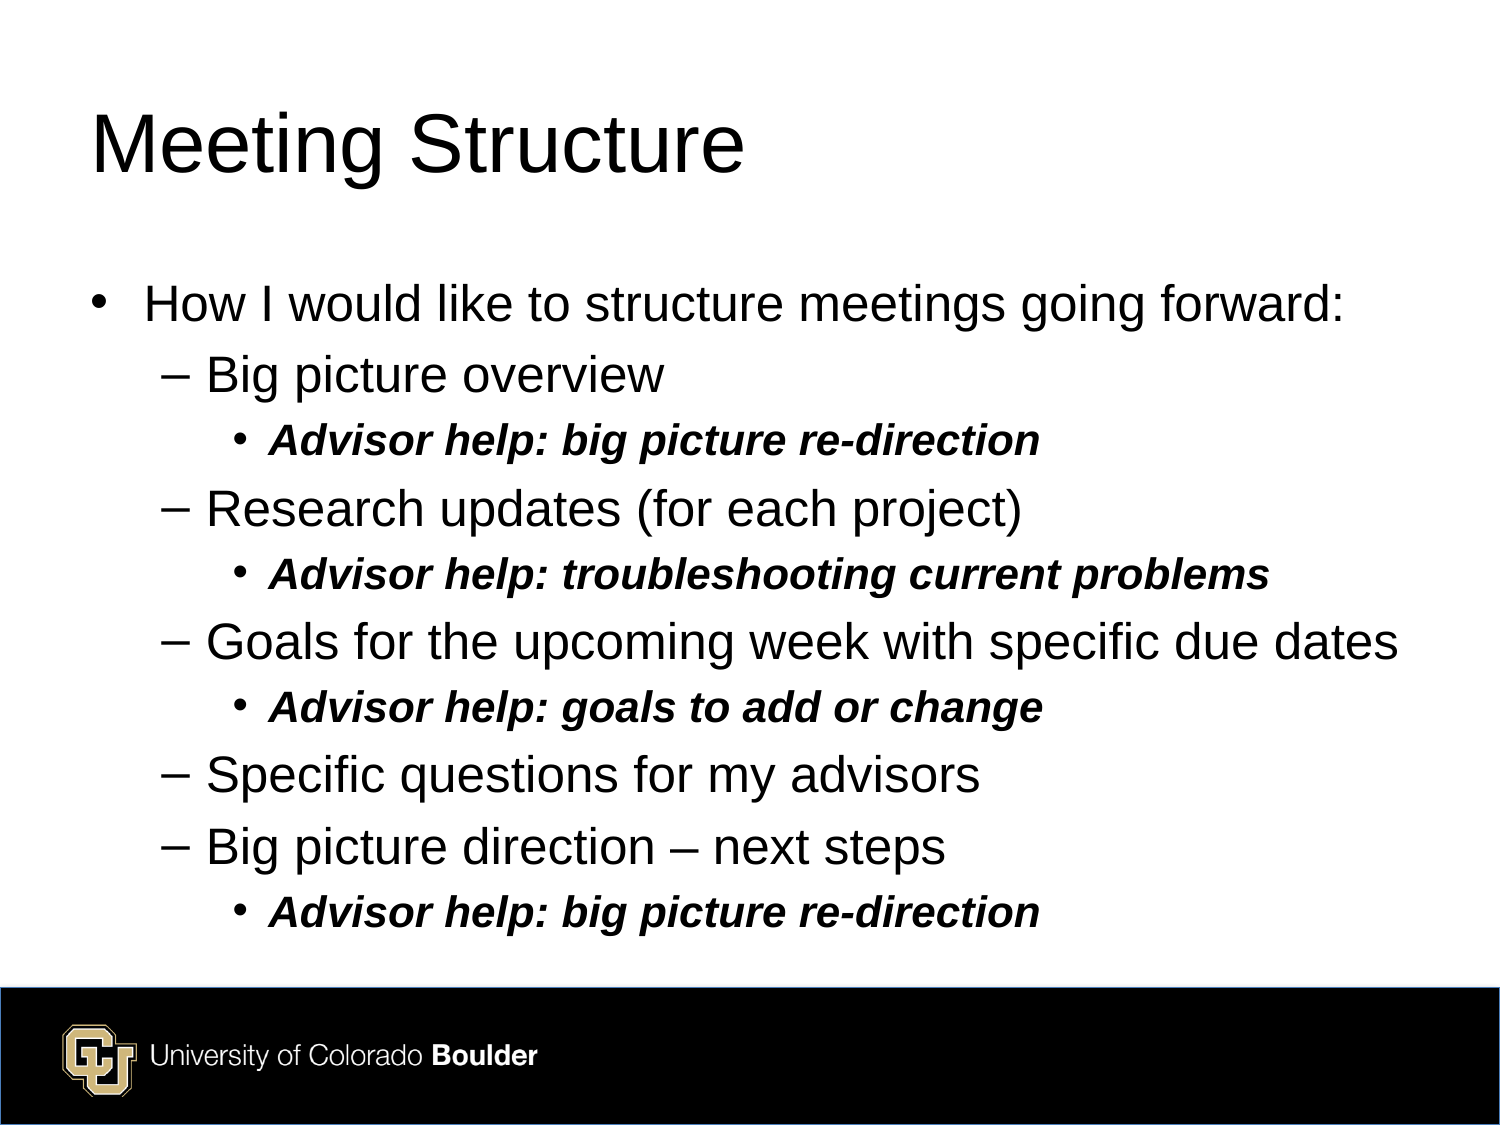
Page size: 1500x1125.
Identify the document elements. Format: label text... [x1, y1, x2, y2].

list How I would like to structure meetings going forward: Big picture overview Advisor help: big picture re-direction Research updates (for each project) Advisor help: troubleshooting current problems Goals for the upcoming week with specific due dates Advisor help: goals to add or change Specific questions for my advisors Big picture direction – next steps Advisor help: big picture re-direction [75, 262, 1425, 1005]
title Meeting Structure [75, 45, 1425, 233]
